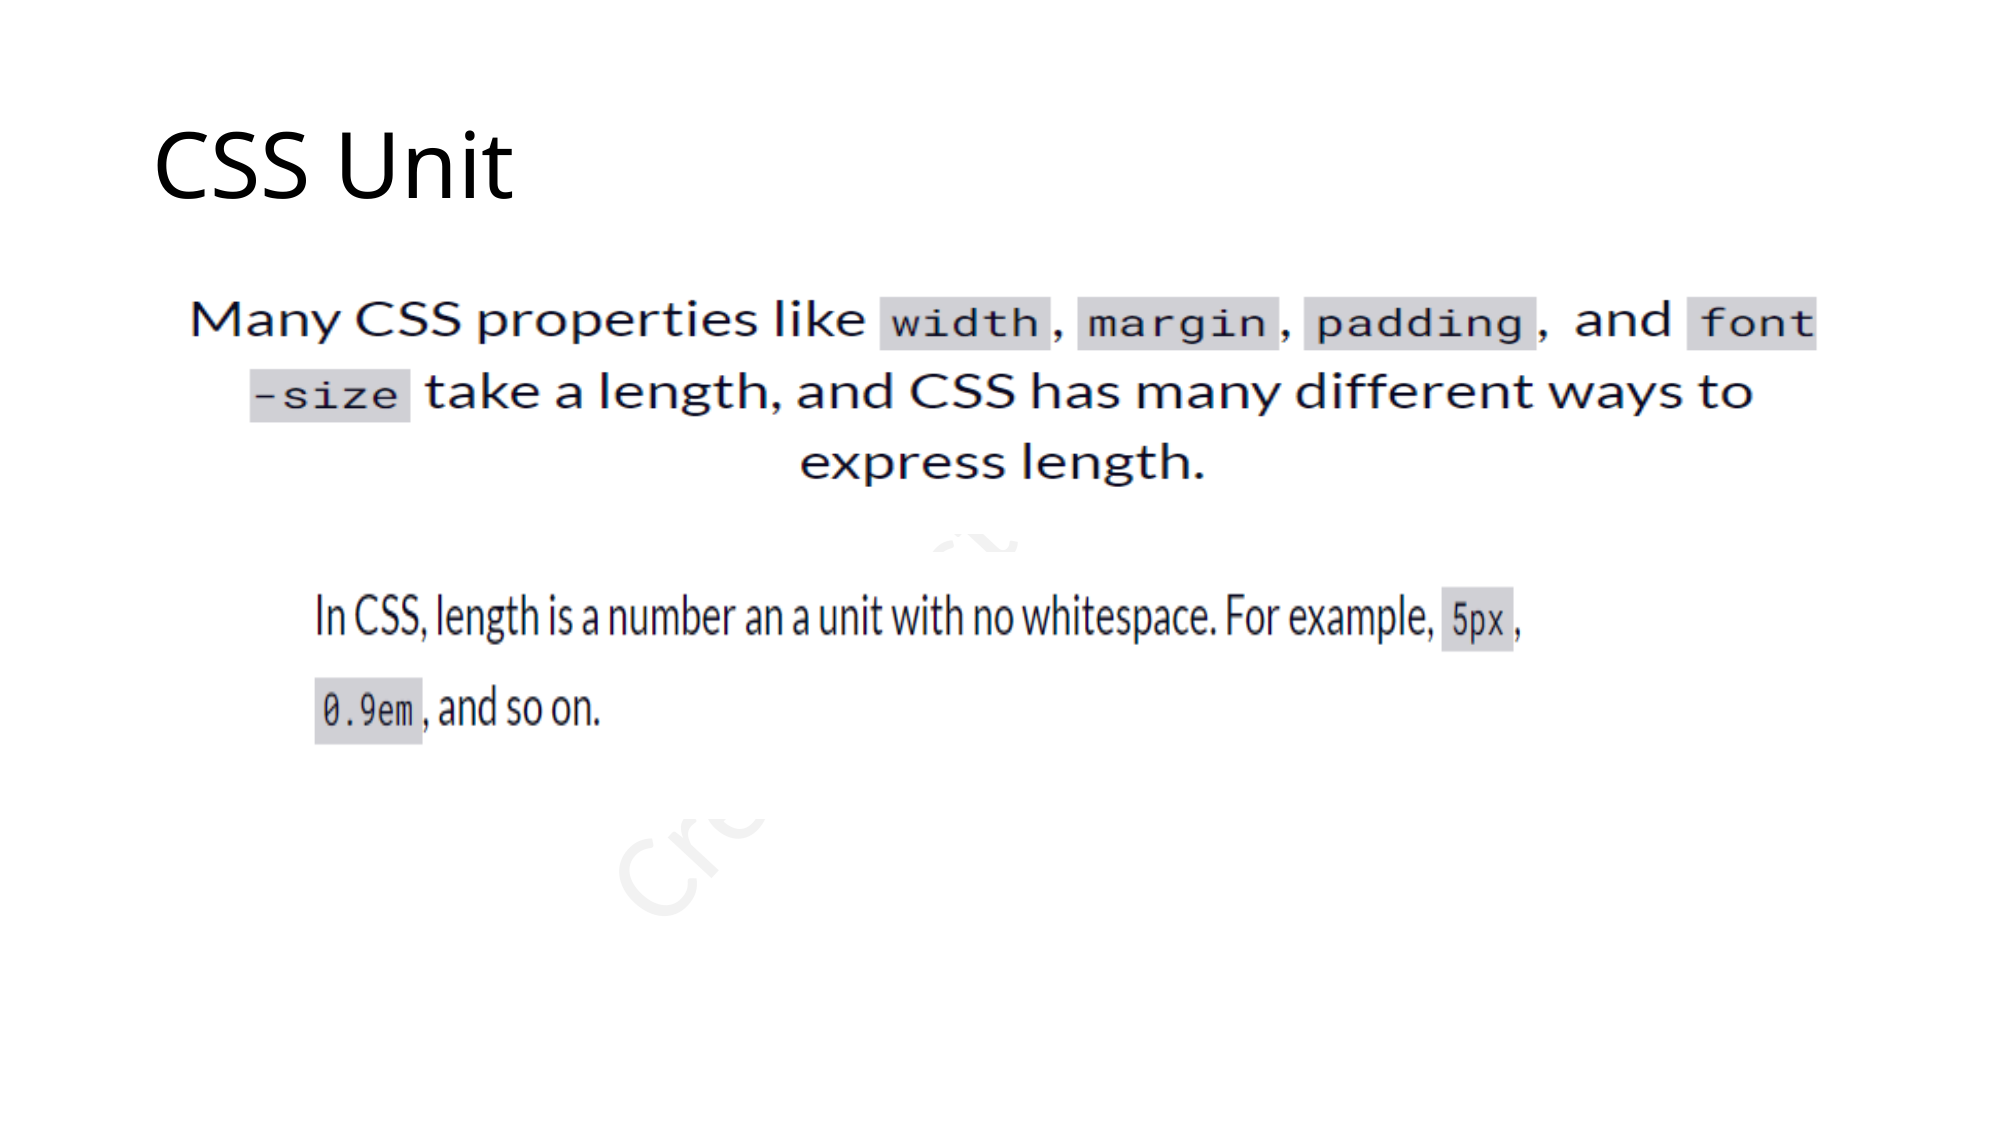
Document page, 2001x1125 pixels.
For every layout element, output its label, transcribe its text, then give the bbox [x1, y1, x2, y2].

title CSS Unit [137, 59, 1863, 278]
picture [289, 552, 1556, 819]
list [131, 269, 1848, 534]
